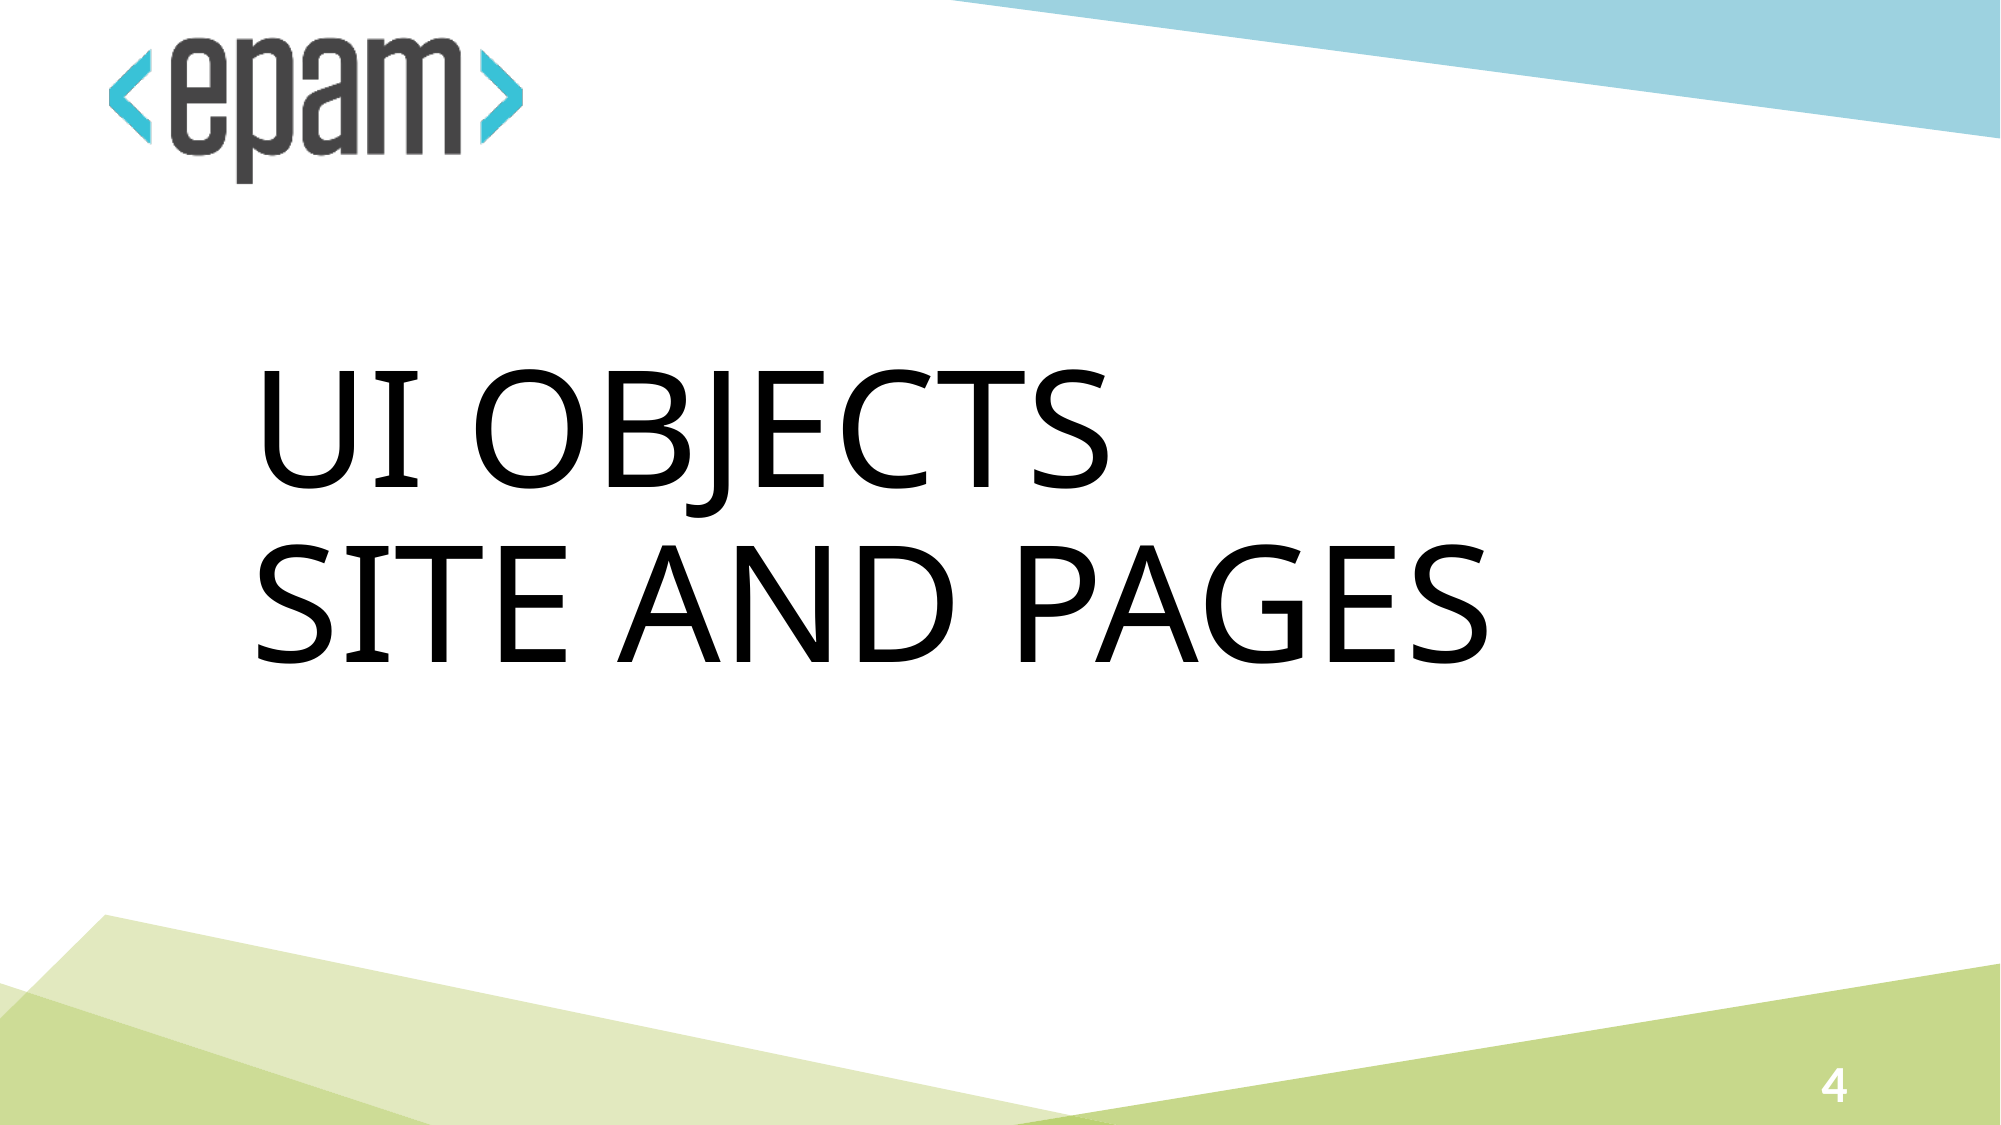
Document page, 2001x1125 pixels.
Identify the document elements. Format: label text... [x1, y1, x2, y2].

picture [66, 0, 566, 196]
slide_number 4 [1412, 1042, 1863, 1103]
title UI OBJECts SITE and pages [235, 339, 1863, 691]
